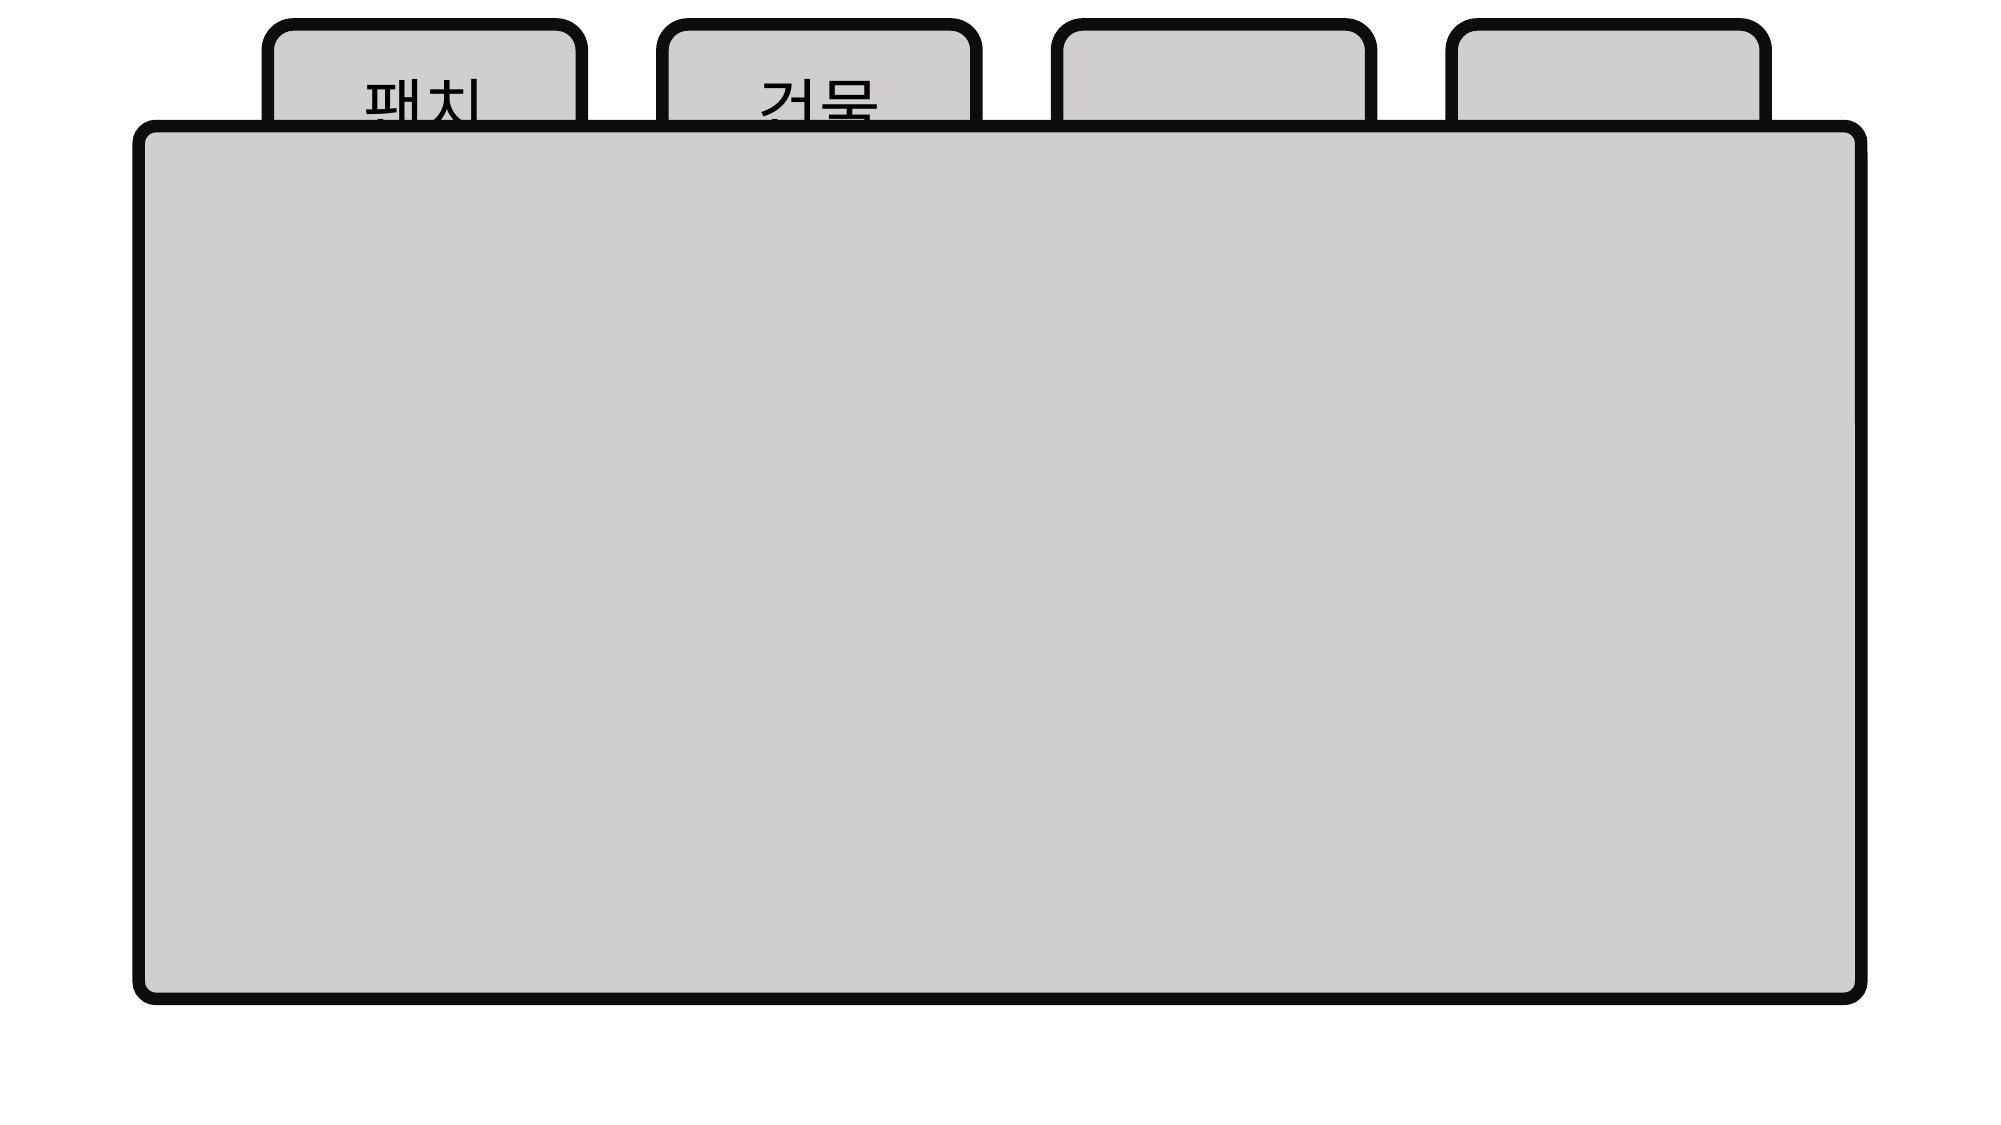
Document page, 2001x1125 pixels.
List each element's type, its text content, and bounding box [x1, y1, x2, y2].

text_box 팬치 [266, 23, 583, 124]
text_box [137, 124, 1863, 1000]
text_box 건물 [661, 23, 978, 124]
text_box [1056, 23, 1373, 124]
text_box [1450, 23, 1767, 124]
